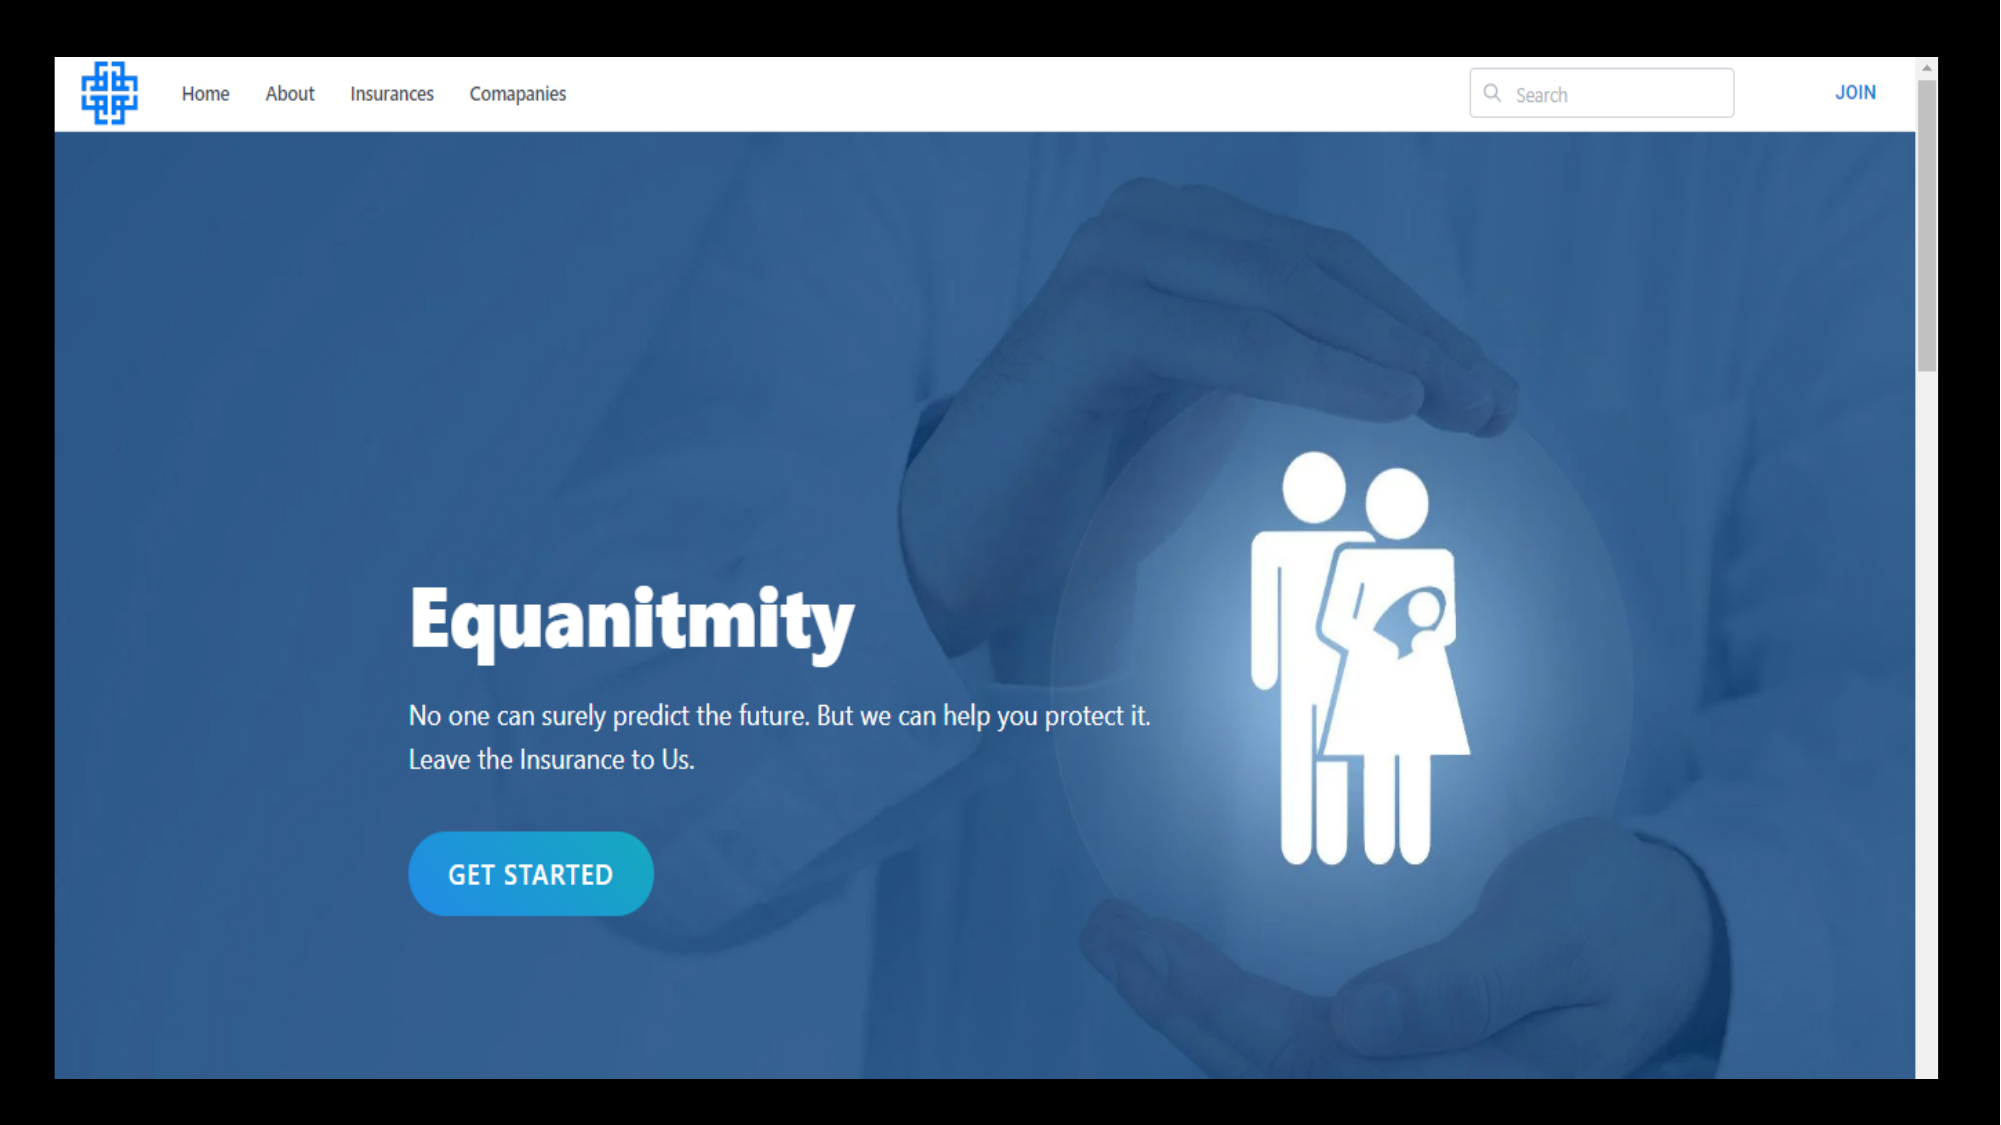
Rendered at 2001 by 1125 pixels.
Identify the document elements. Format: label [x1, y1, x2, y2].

picture [54, 57, 1939, 1079]
